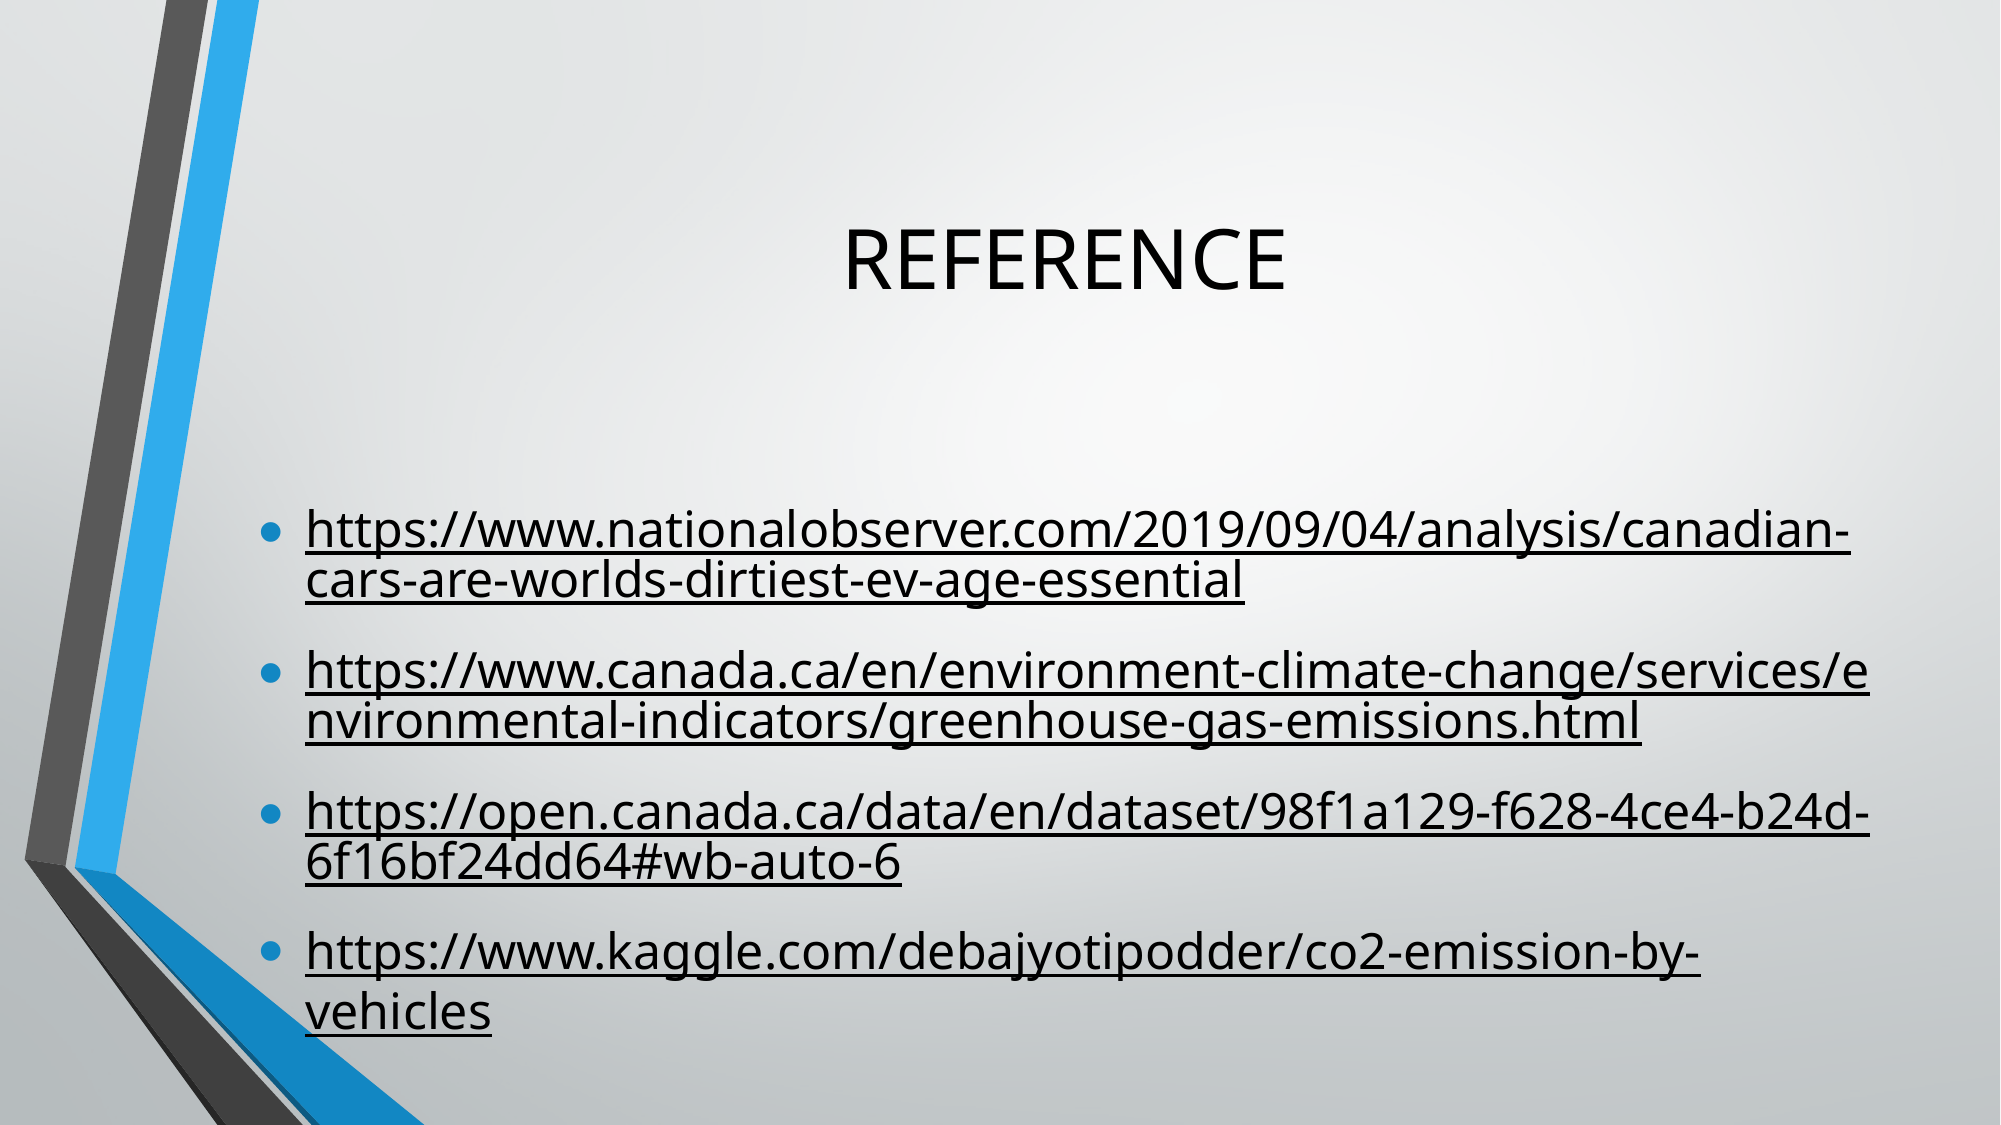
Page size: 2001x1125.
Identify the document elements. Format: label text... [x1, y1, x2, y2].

title REFERENCE [243, 112, 1887, 400]
list https://www.nationalobserver.com/2019/09/04/analysis/canadian-cars-are-worlds-dirtiest-ev-age-essential https://www.canada.ca/en/environment-climate-change/services/environmental-indicators/greenhouse-gas-emissions.html https://open.canada.ca/data/en/dataset/98f1a129-f628-4ce4-b24d-6f16bf24dd64#wb-auto-6 https://www.kaggle.com/debajyotipodder/co2-emission-by-vehicles [243, 437, 1887, 950]
